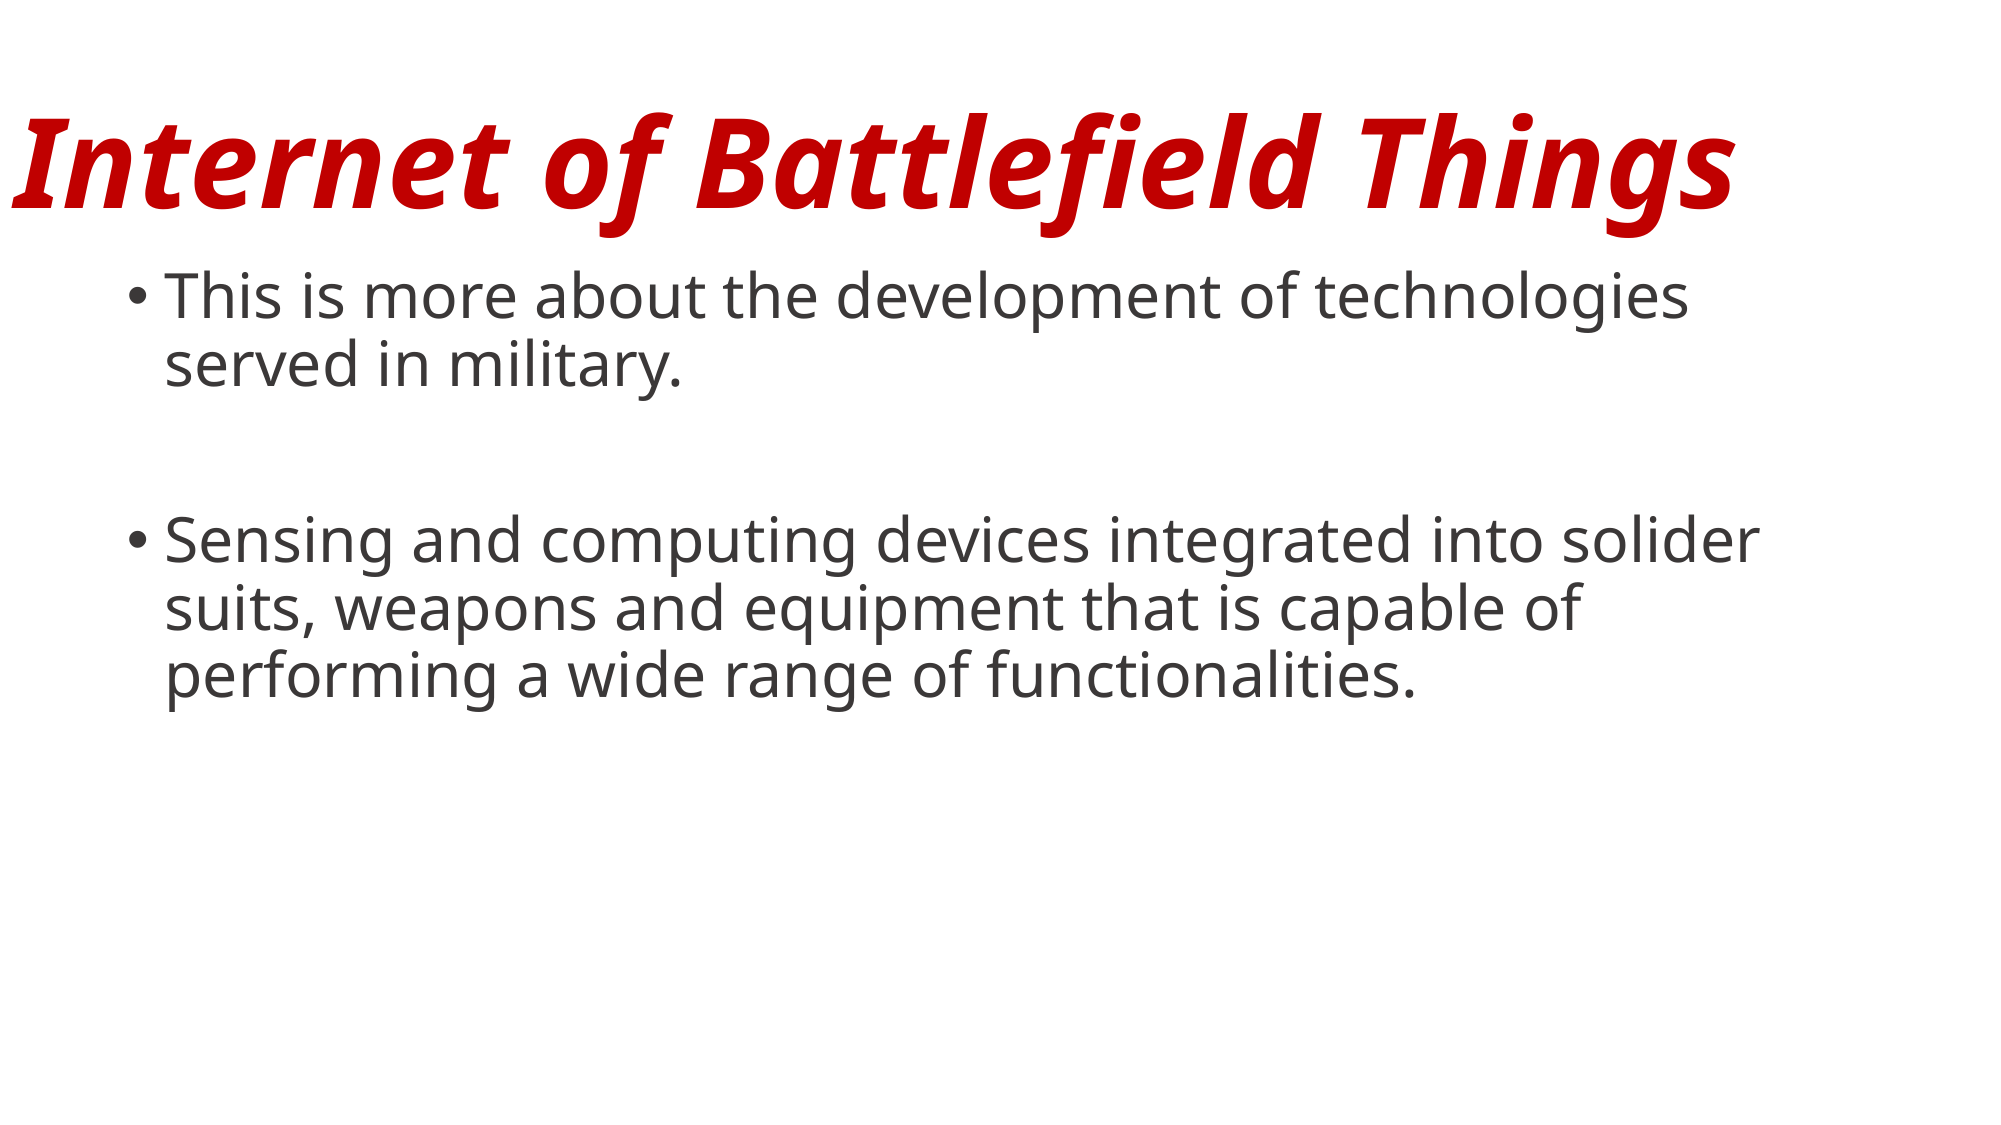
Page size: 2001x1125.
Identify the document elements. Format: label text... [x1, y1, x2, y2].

title Internet of Battlefield Things [0, 59, 1863, 278]
list This is more about the development of technologies served in military. Sensing and computing devices integrated into solider suits, weapons and equipment that is capable of performing a wide range of functionalities. [111, 257, 1863, 1014]
